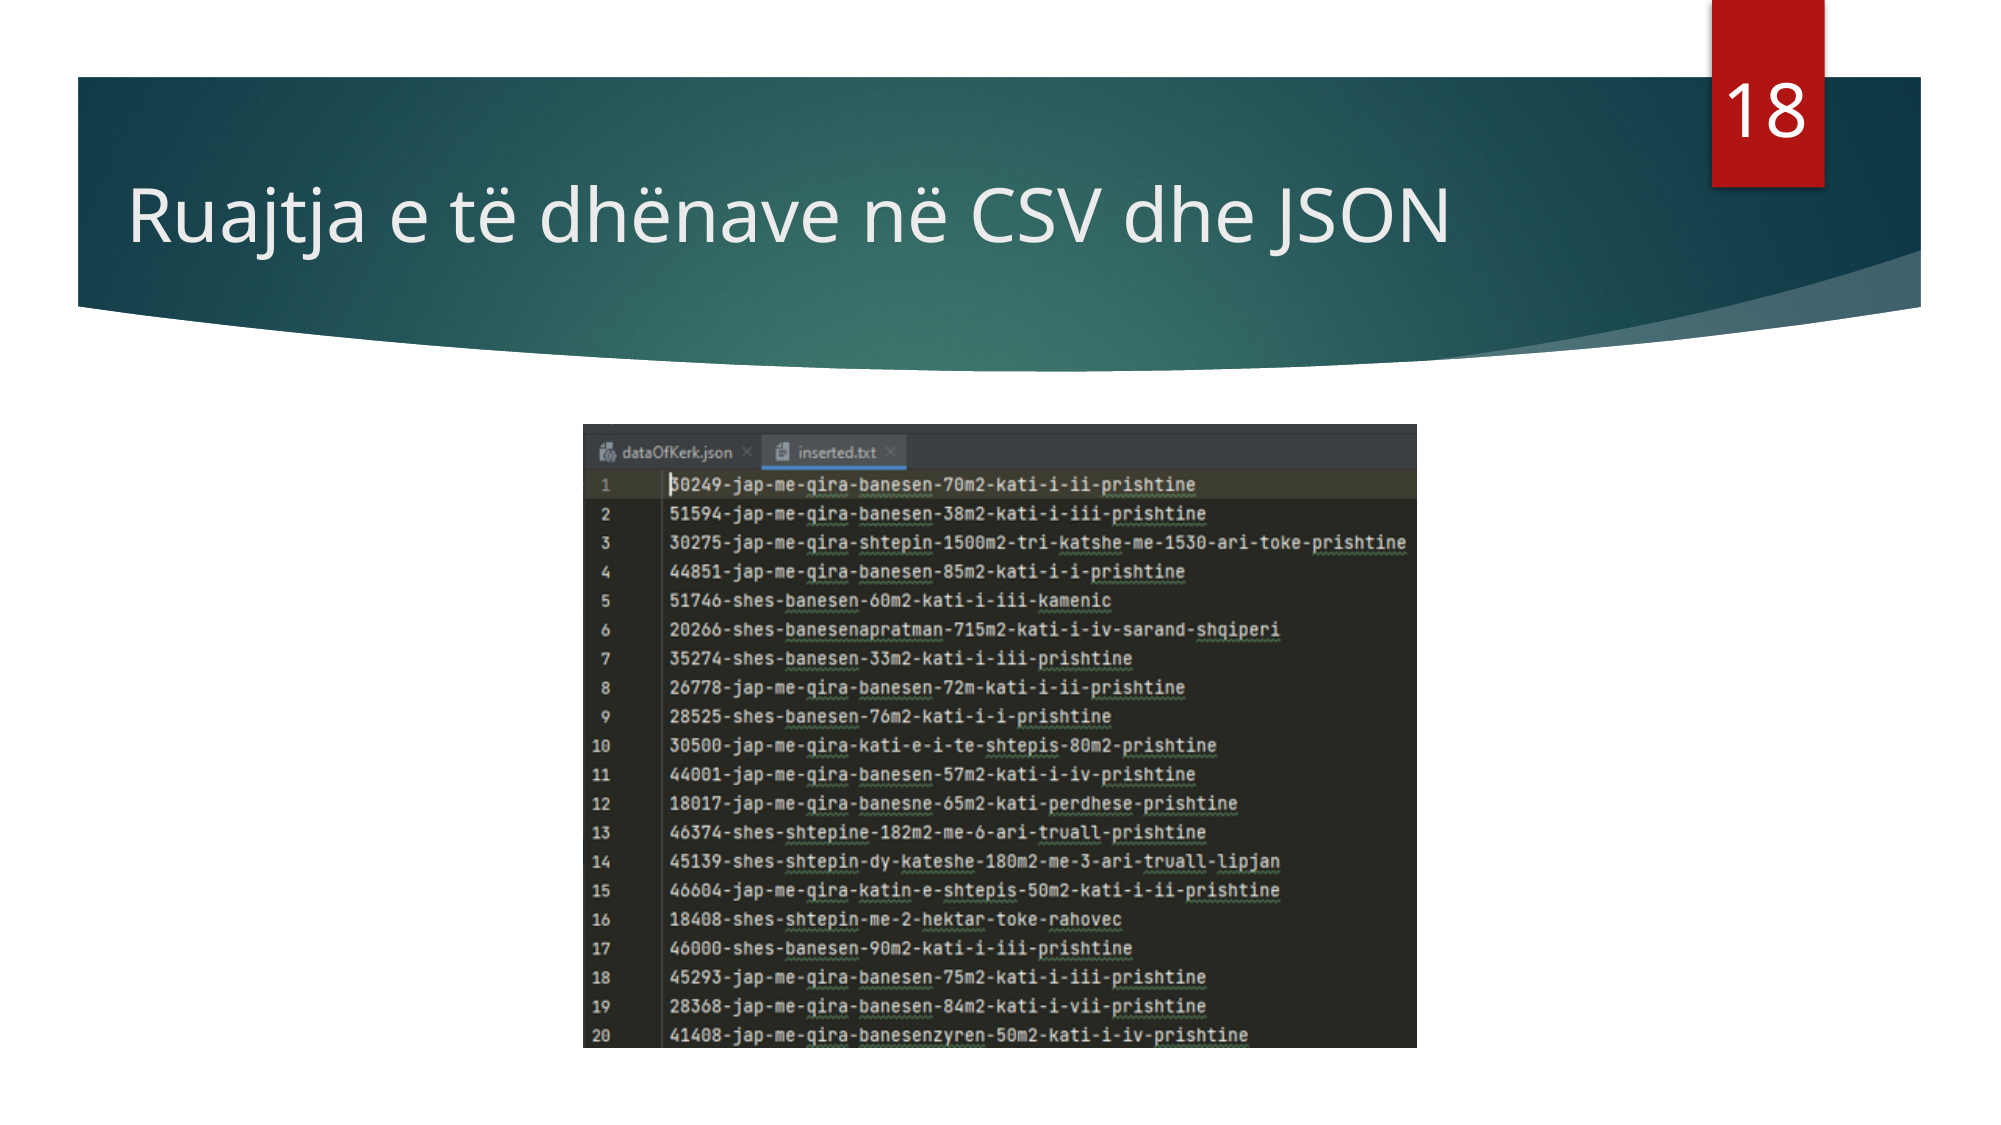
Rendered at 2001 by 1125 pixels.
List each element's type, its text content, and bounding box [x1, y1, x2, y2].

picture [583, 424, 1417, 1049]
text_box Ruajtja e të dhënave në CSV dhe JSON [111, 144, 1852, 281]
text_box 18 [1707, 55, 1823, 144]
